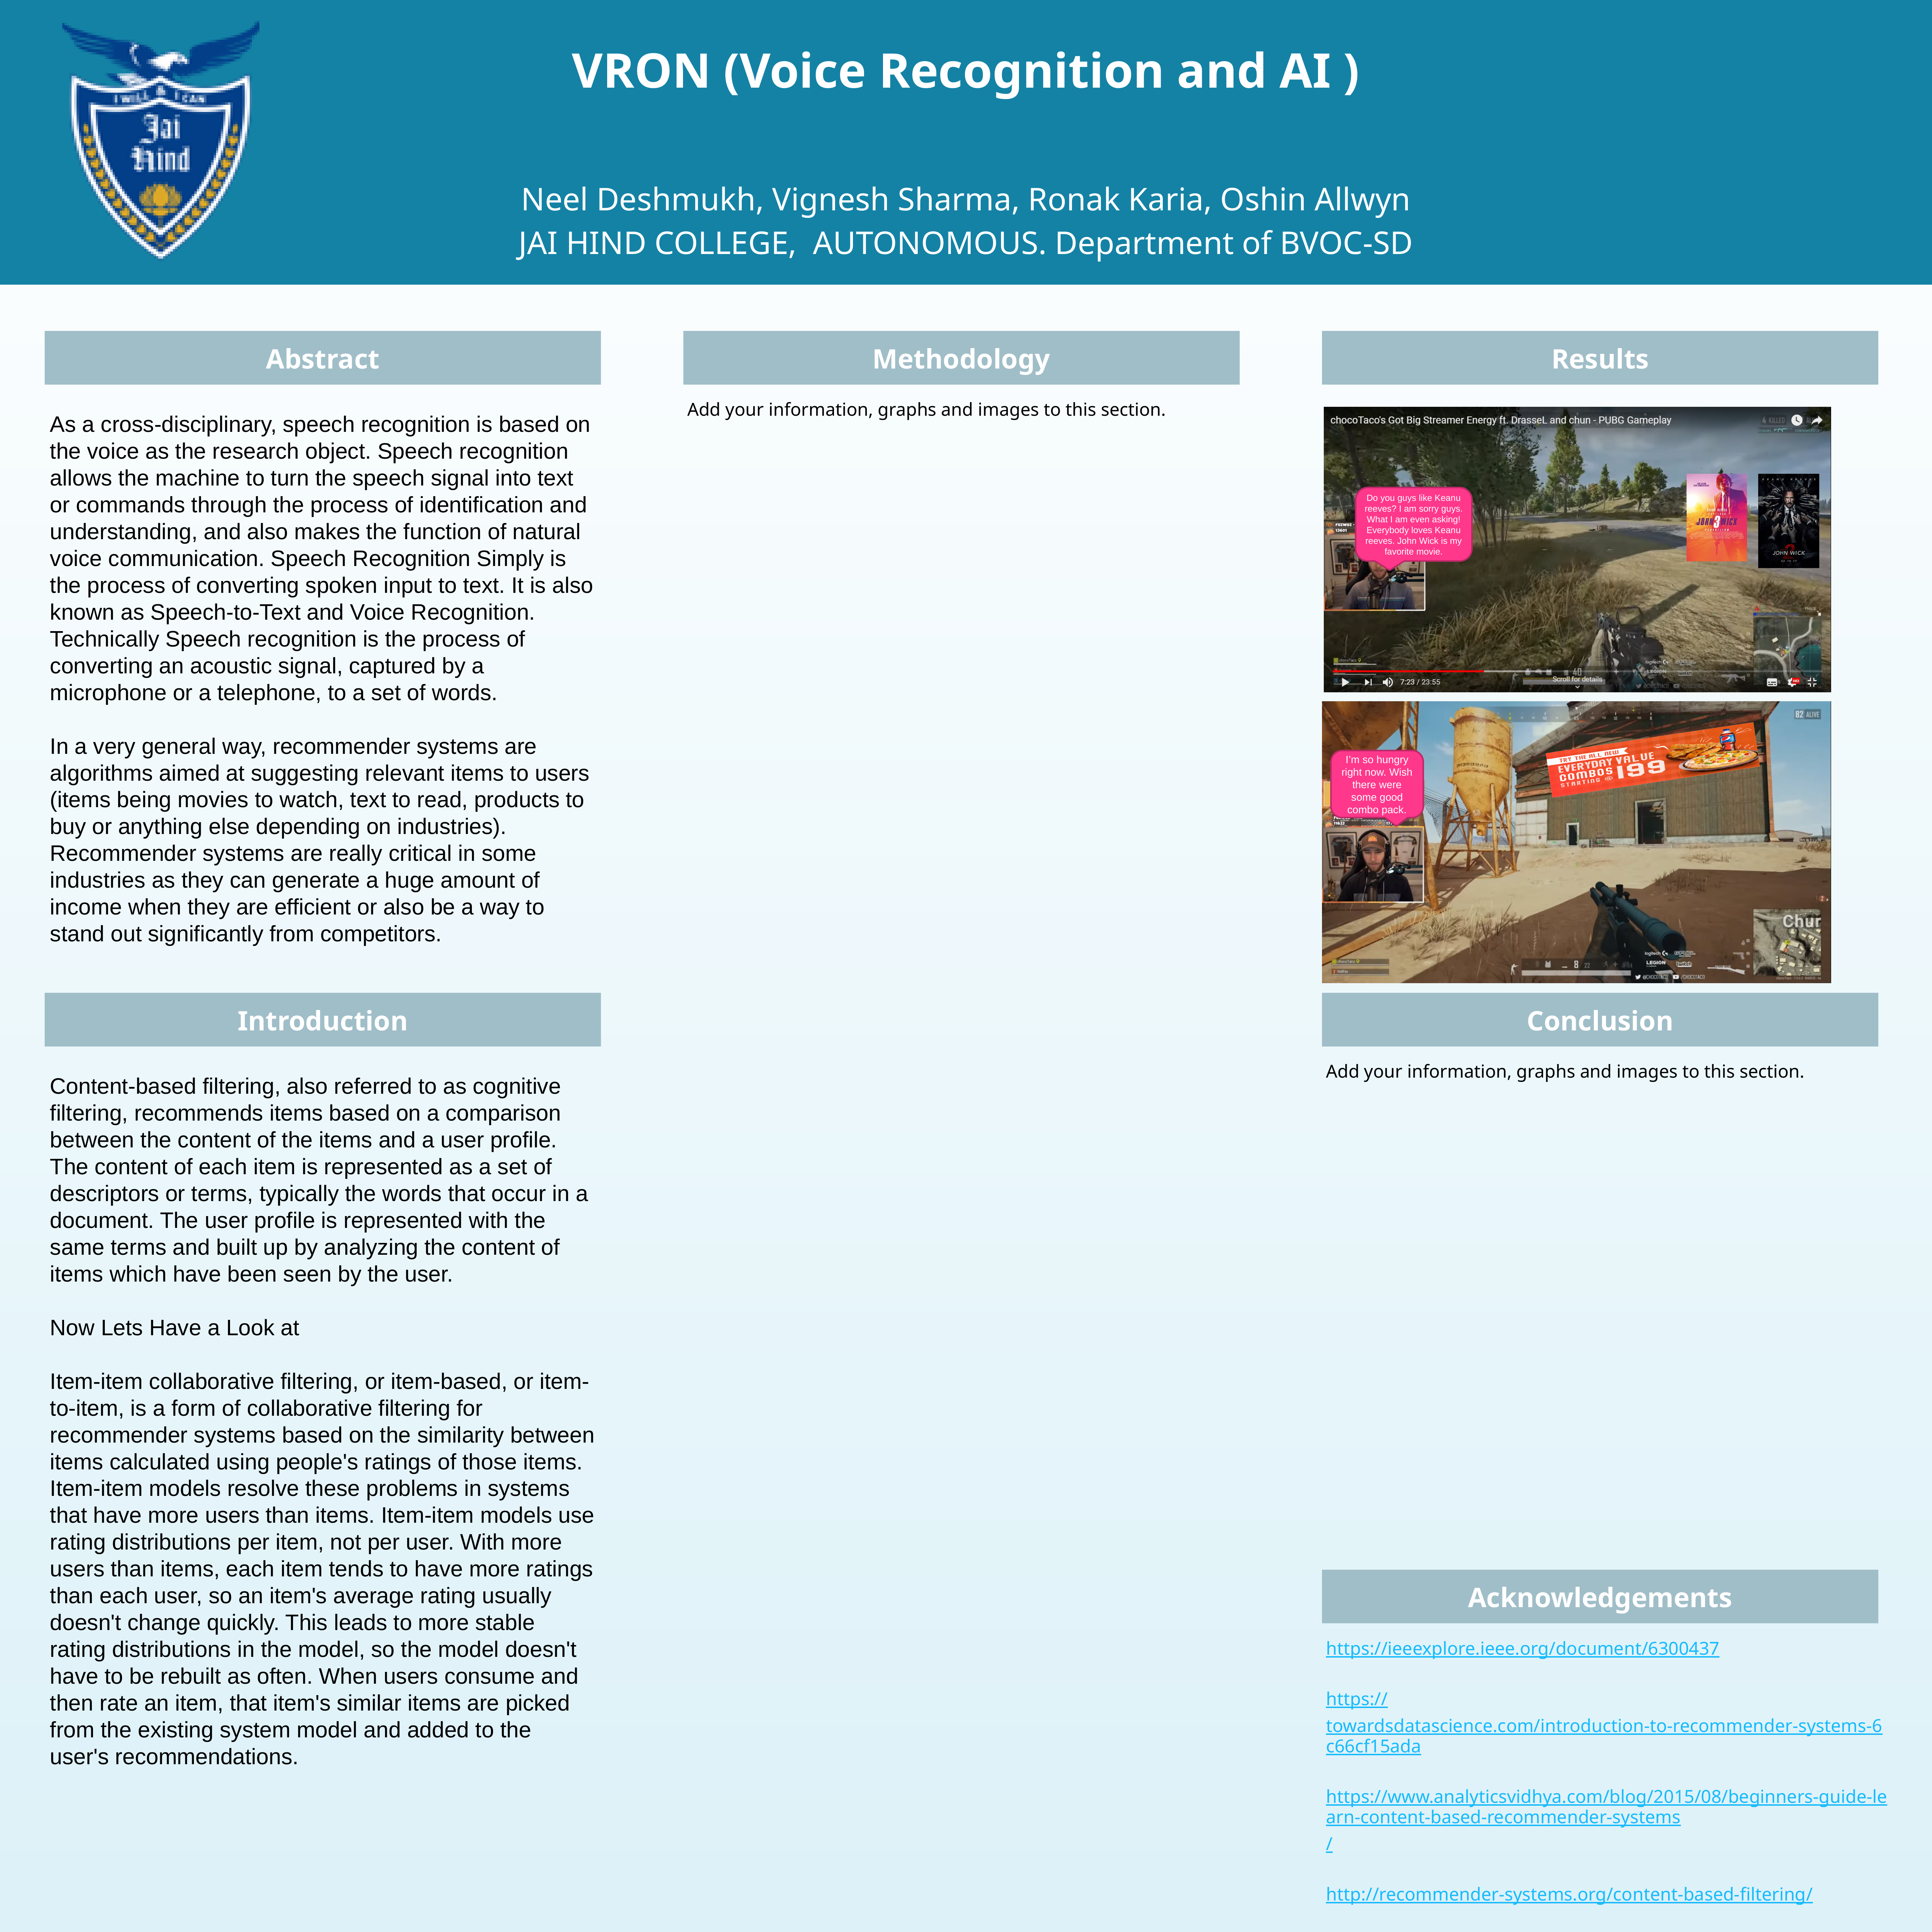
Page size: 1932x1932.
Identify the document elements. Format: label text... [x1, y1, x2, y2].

text_box Introduction [44, 992, 601, 1046]
text_box Acknowledgements [1322, 1570, 1878, 1624]
text_box https://ieeexplore.ieee.org/document/6300437 https://towardsdatascience.com/introduction-to-recommender-systems-6c66cf15ada https://www.analyticsvidhya.com/blog/2015/08/beginners-guide-learn-content-based-recommender-systems/ http://recommender-systems.org/content-based-filtering/ https://en.wikipedia.org/wiki/Item-item_collaborative_filtering [1322, 1633, 1892, 1932]
text_box As a cross-disciplinary, speech recognition is based on the voice as the research object. Speech recognition allows the machine to turn the speech signal into text or commands through the process of identification and understanding, and also makes the function of natural voice communication. Speech Recognition Simply is the process of converting spoken input to text. It is also known as Speech-to-Text and Voice Recognition. Technically Speech recognition is the process of converting an acoustic signal, captured by a microphone or a telephone, to a set of words. In a very general way, recommender systems are algorithms aimed at suggesting relevant items to users (items being movies to watch, text to read, products to buy or anything else depending on industries). Recommender systems are really critical in some industries as they can generate a huge amount of income when they are efficient or also be a way to stand out significantly from competitors. [44, 407, 601, 949]
text_box Methodology [683, 331, 1240, 385]
text_box Conclusion [1322, 992, 1878, 1046]
text_box Results [1322, 331, 1878, 385]
text_box Content-based filtering, also referred to as cognitive filtering, recommends items based on a comparison between the content of the items and a user profile. The content of each item is represented as a set of descriptors or terms, typically the words that occur in a document. The user profile is represented with the same terms and built up by analyzing the content of items which have been seen by the user. Now Lets Have a Look at Item-item collaborative filtering, or item-based, or item-to-item, is a form of collaborative filtering for recommender systems based on the similarity between items calculated using people's ratings of those items. Item-item models resolve these problems in systems that have more users than items. Item-item models use rating distributions per item, not per user. With more users than items, each item tends to have more ratings than each user, so an item's average rating usually doesn't change quickly. This leads to more stable rating distributions in the model, so the model doesn't have to be rebuilt as often. When users consume and then rate an item, that item's similar items are picked from the existing system model and added to the user's recommendations. [44, 1069, 601, 1772]
picture [1324, 407, 1831, 692]
text_box VRON (Voice Recognition and AI ) [261, 40, 1771, 170]
text_box Neel Deshmukh, Vignesh Sharma, Ronak Karia, Oshin Allwyn JAI HIND COLLEGE, AUTONOMOUS. Department of BVOC-SD [261, 179, 1771, 261]
picture [62, 21, 260, 264]
text_box Add your information, graphs and images to this section. [683, 394, 1240, 421]
text_box Add your information, graphs and images to this section. [1322, 1055, 1878, 1083]
text_box Abstract [44, 331, 601, 385]
picture [1322, 701, 1831, 983]
text_box [0, 0, 1932, 285]
